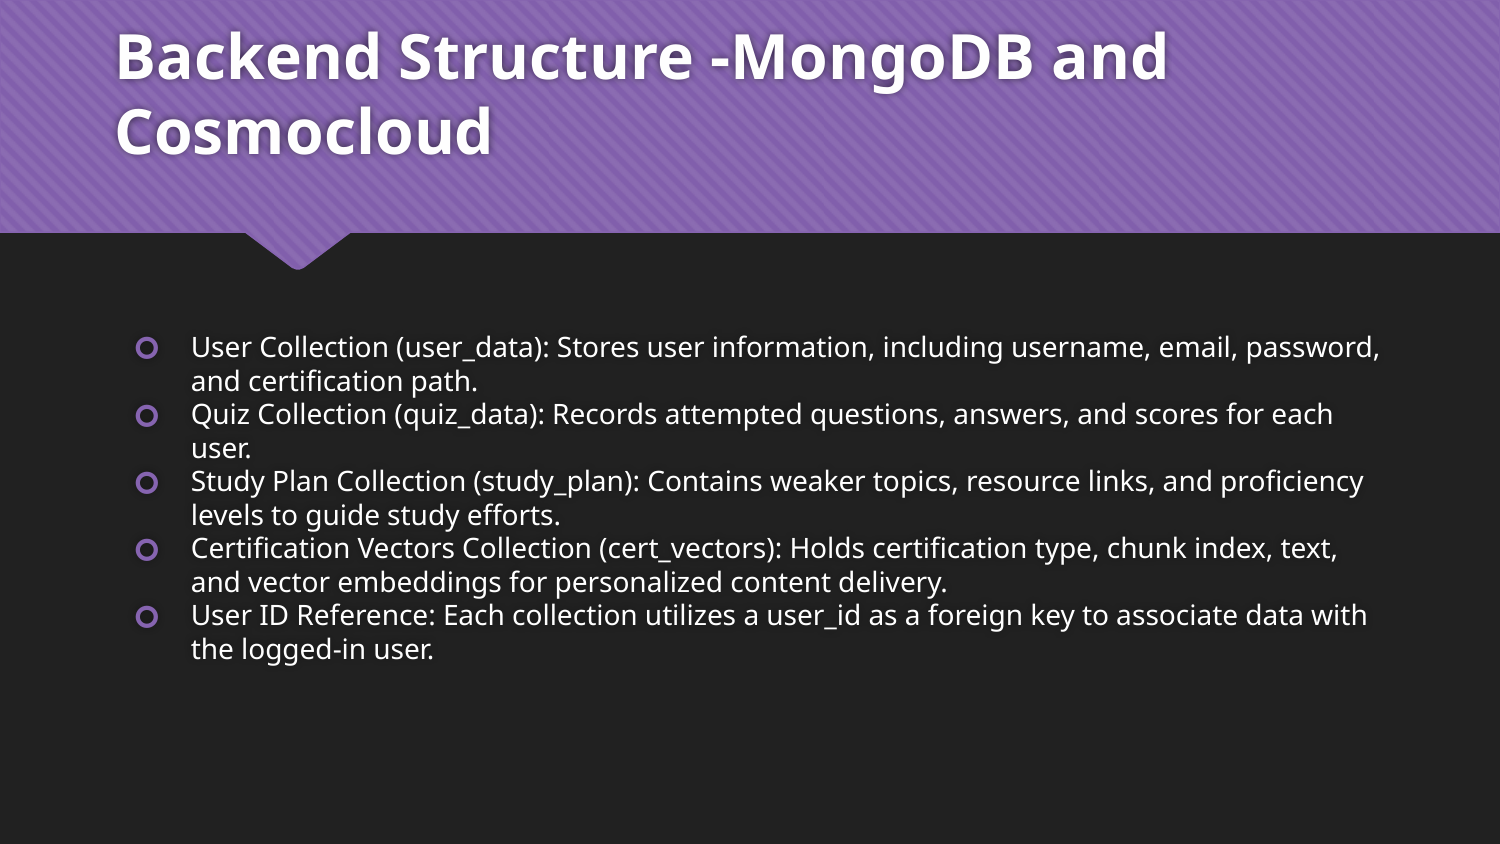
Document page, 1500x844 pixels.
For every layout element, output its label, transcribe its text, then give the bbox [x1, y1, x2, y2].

picture [1, 1, 1499, 268]
list User Collection (user_data): Stores user information, including username, email, password, and certification path. Quiz Collection (quiz_data): Records attempted questions, answers, and scores for each user. Study Plan Collection (study_plan): Contains weaker topics, resource links, and proficiency levels to guide study efforts. Certification Vectors Collection (cert_vectors): Holds certification type, chunk index, text, and vector embeddings for personalized content delivery. User ID Reference: Each collection utilizes a user_id as a foreign key to associate data with the logged-in user. [100, 273, 1400, 721]
title Backend Structure -MongoDB and Cosmocloud [99, 55, 1401, 175]
